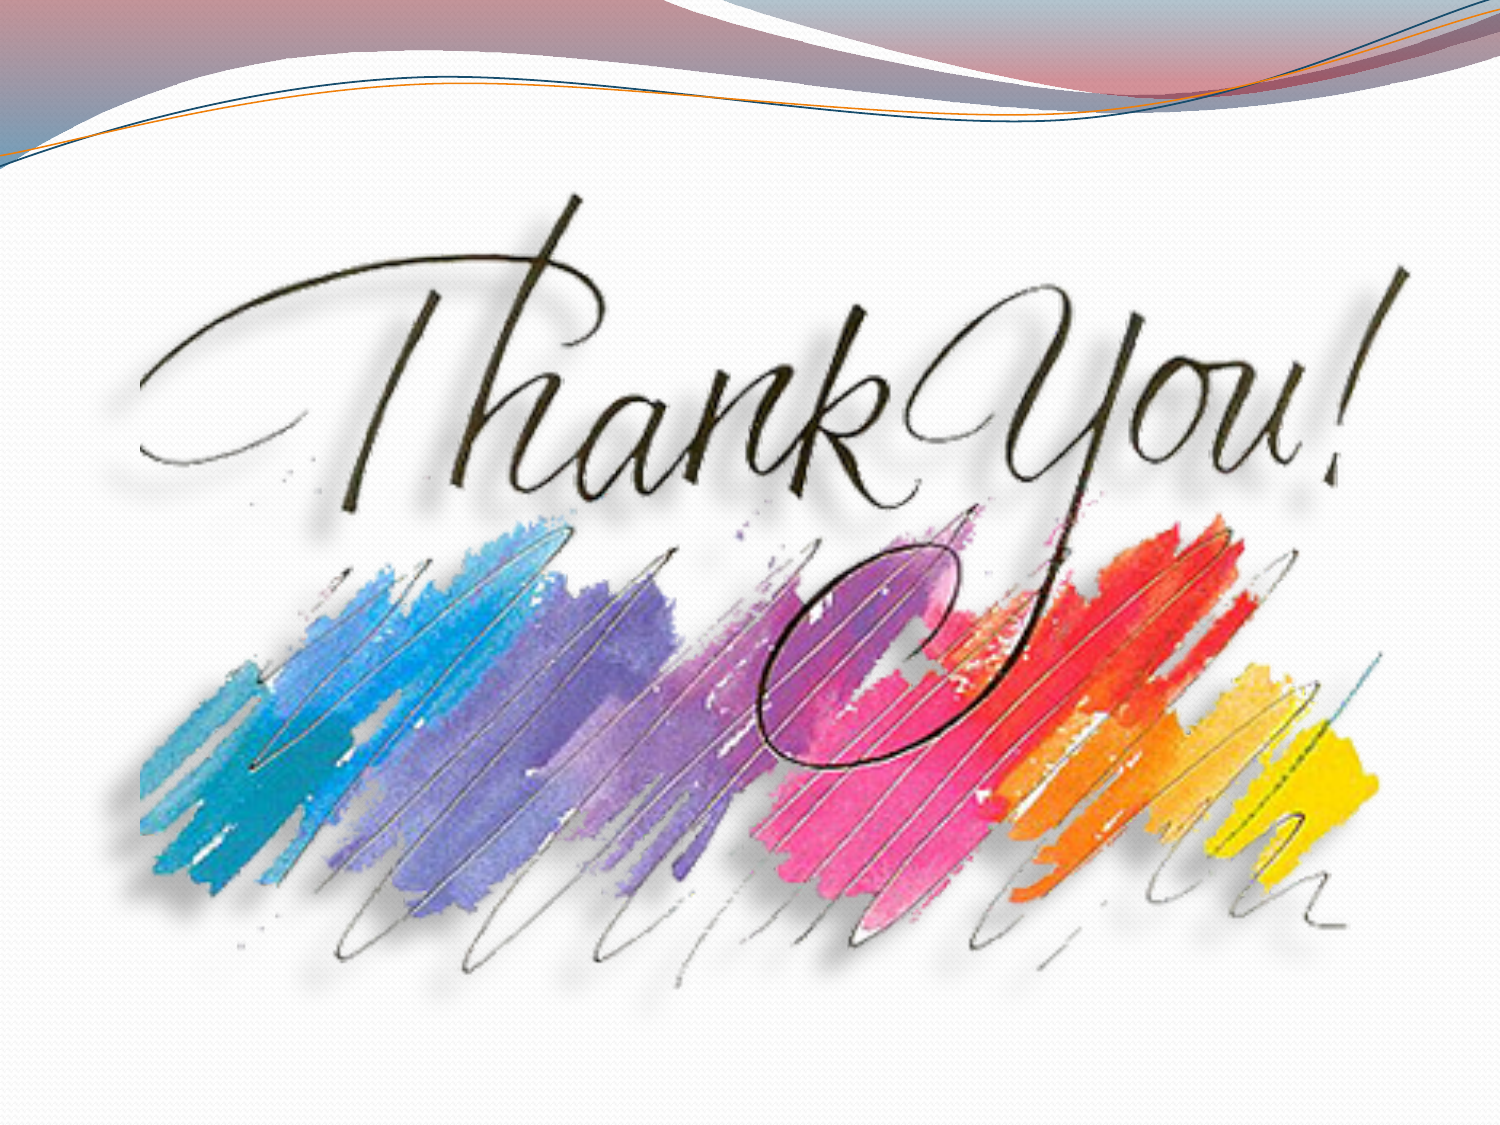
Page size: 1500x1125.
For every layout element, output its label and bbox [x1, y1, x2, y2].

picture [140, 175, 1419, 1064]
